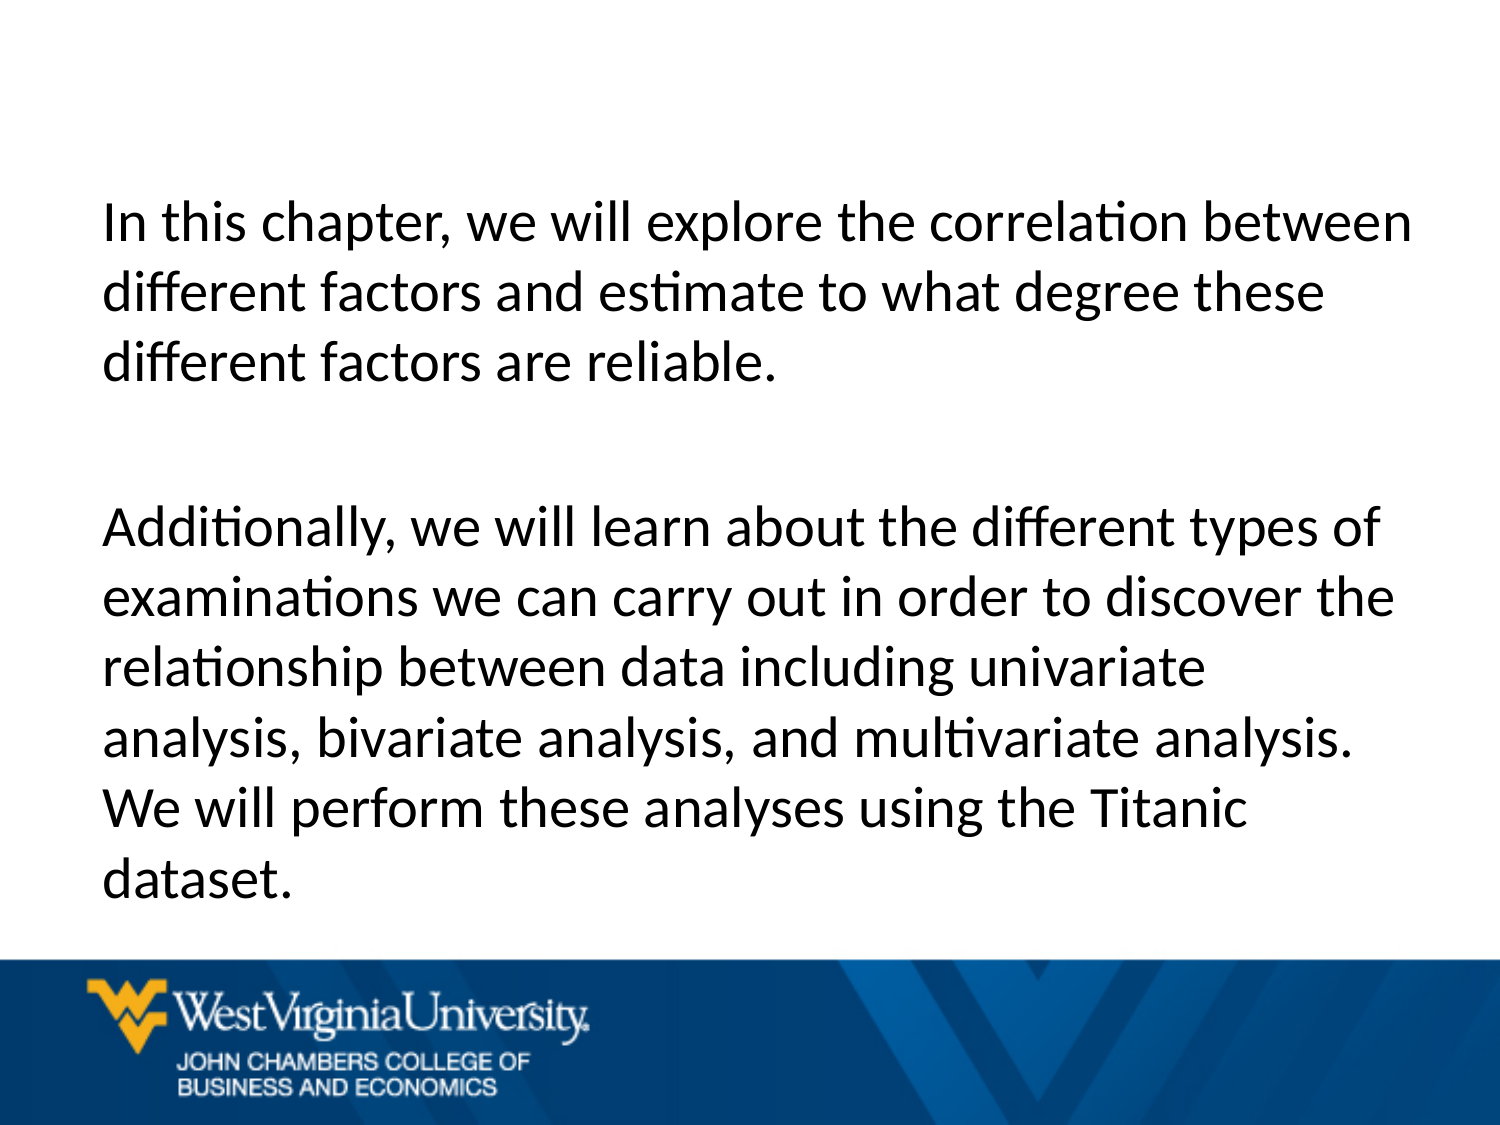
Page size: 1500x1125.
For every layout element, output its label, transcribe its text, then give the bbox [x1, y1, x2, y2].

picture [0, 0, 1500, 1125]
list In this chapter, we will explore the correlation between different factors and estimate to what degree these different factors are reliable. Additionally, we will learn about the different types of examinations we can carry out in order to discover the relationship between data including univariate analysis, bivariate analysis, and multivariate analysis. We will perform these analyses using the Titanic dataset. [87, 174, 1438, 918]
